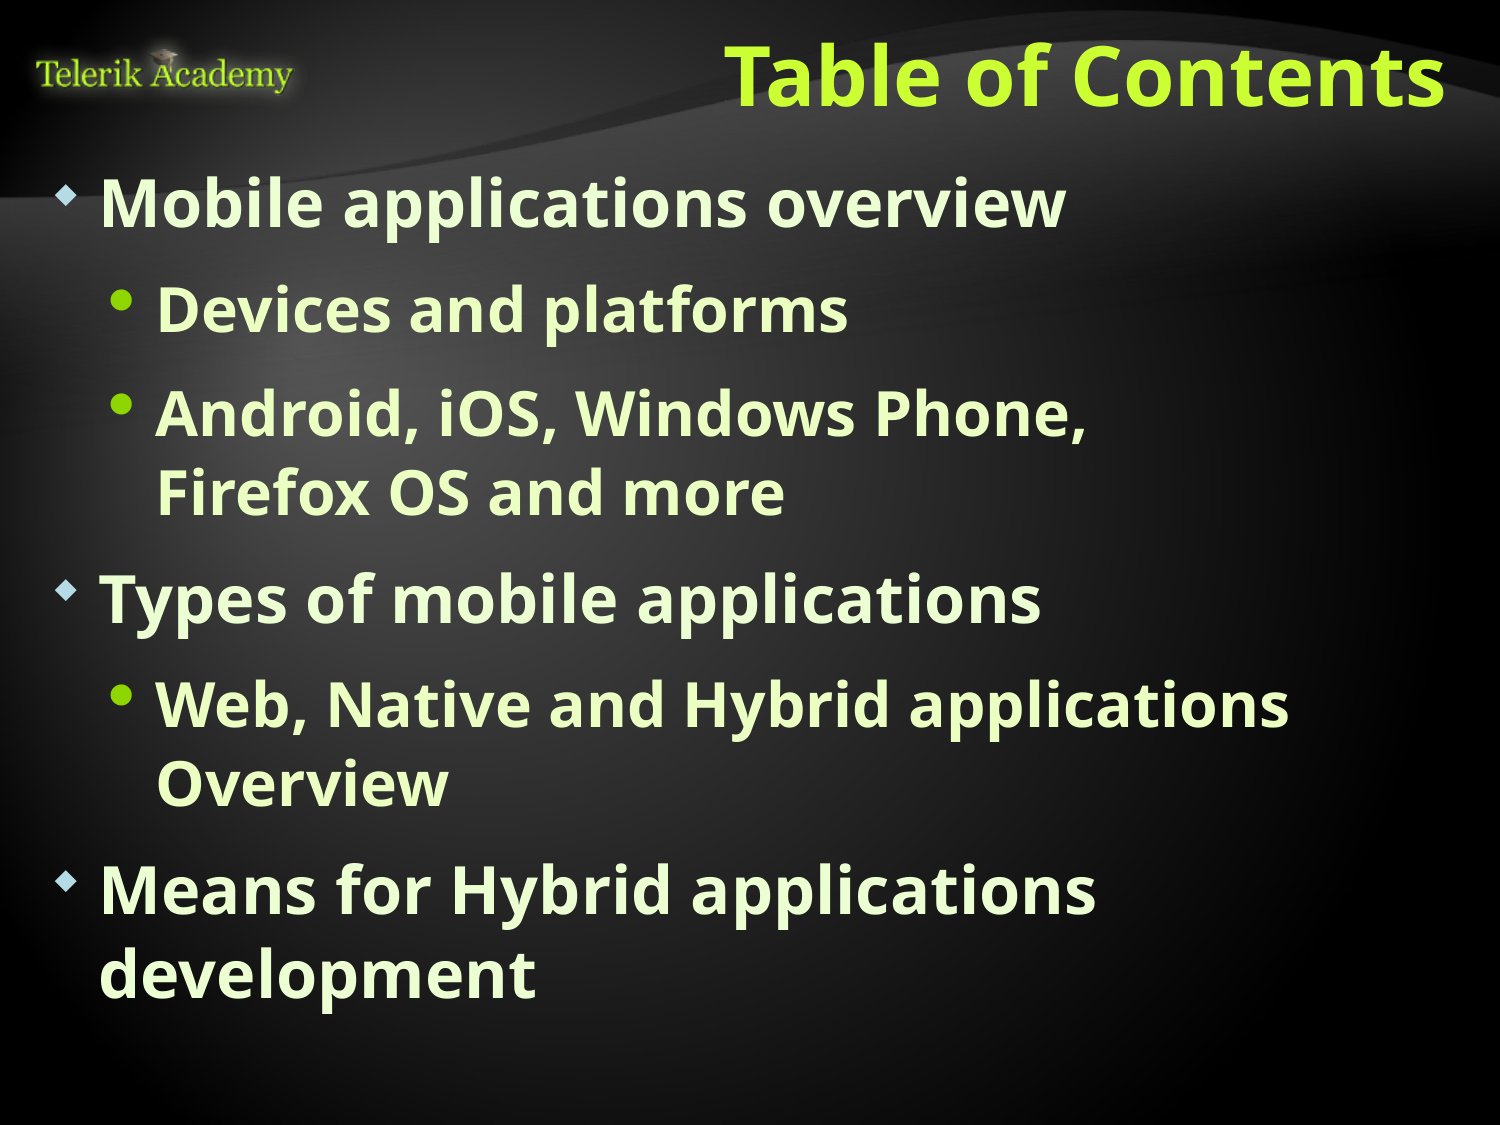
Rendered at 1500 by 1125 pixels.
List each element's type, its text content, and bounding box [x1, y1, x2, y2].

title Table of Contents [300, 12, 1463, 149]
list Mobile applications overview Devices and platforms Android, iOS, Windows Phone, Firefox OS and more Types of mobile applications Web, Native and Hybrid applications Overview Means for Hybrid applications development [37, 149, 1463, 1100]
picture [0, 0, 1500, 1125]
